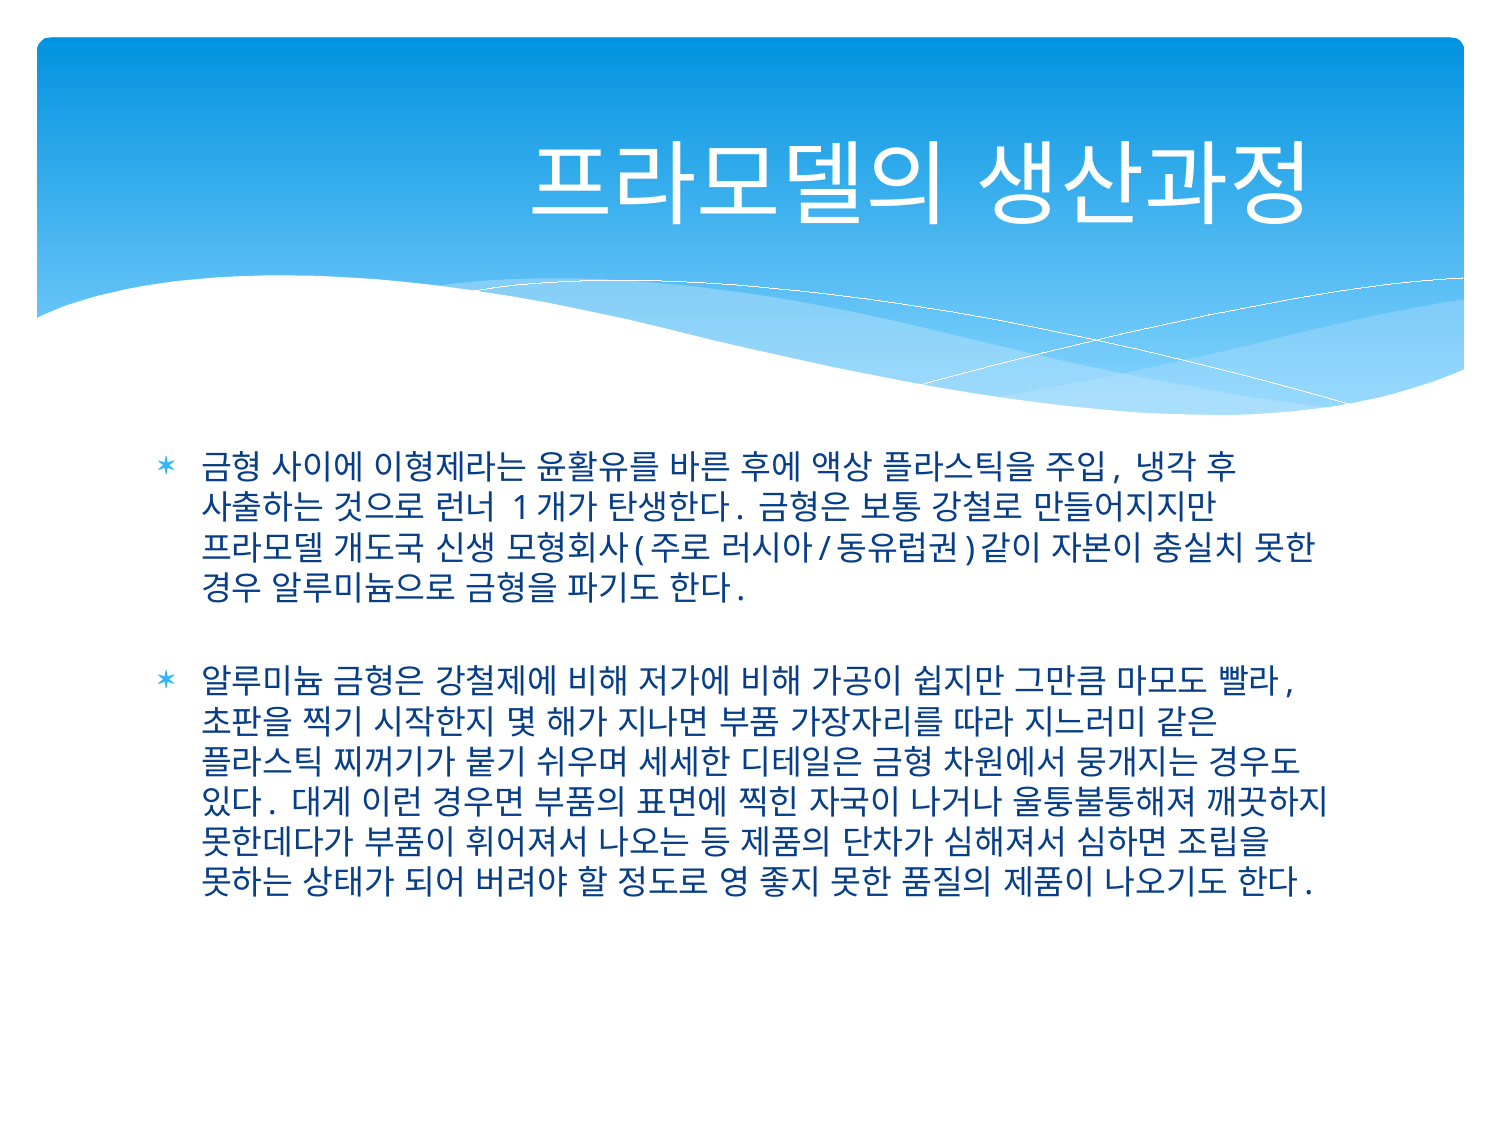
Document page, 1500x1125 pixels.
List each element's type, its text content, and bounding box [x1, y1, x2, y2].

list 금형 사이에 이형제라는 윤활유를 바른 후에 액상 플라스틱을 주입, 냉각 후 사출하는 것으로 런너 1개가 탄생한다. 금형은 보통 강철로 만들어지지만 프라모델 개도국 신생 모형회사(주로 러시아/동유럽권)같이 자본이 충실치 못한 경우 알루미늄으로 금형을 파기도 한다. 알루미늄 금형은 강철제에 비해 저가에 비해 가공이 쉽지만 그만큼 마모도 빨라, 초판을 찍기 시작한지 몇 해가 지나면 부품 가장자리를 따라 지느러미 같은 플라스틱 찌꺼기가 붙기 쉬우며 세세한 디테일은 금형 차원에서 뭉개지는 경우도 있다. 대게 이런 경우면 부품의 표면에 찍힌 자국이 나거나 울퉁불퉁해져 깨끗하지 못한데다가 부품이 휘어져서 나오는 등 제품의 단차가 심해져서 심하면 조립을 못하는 상태가 되어 버려야 할 정도로 영 좋지 못한 품질의 제품이 나오기도 한다. [143, 438, 1359, 1005]
title 프라모델의 생산과정 [454, 78, 1388, 284]
